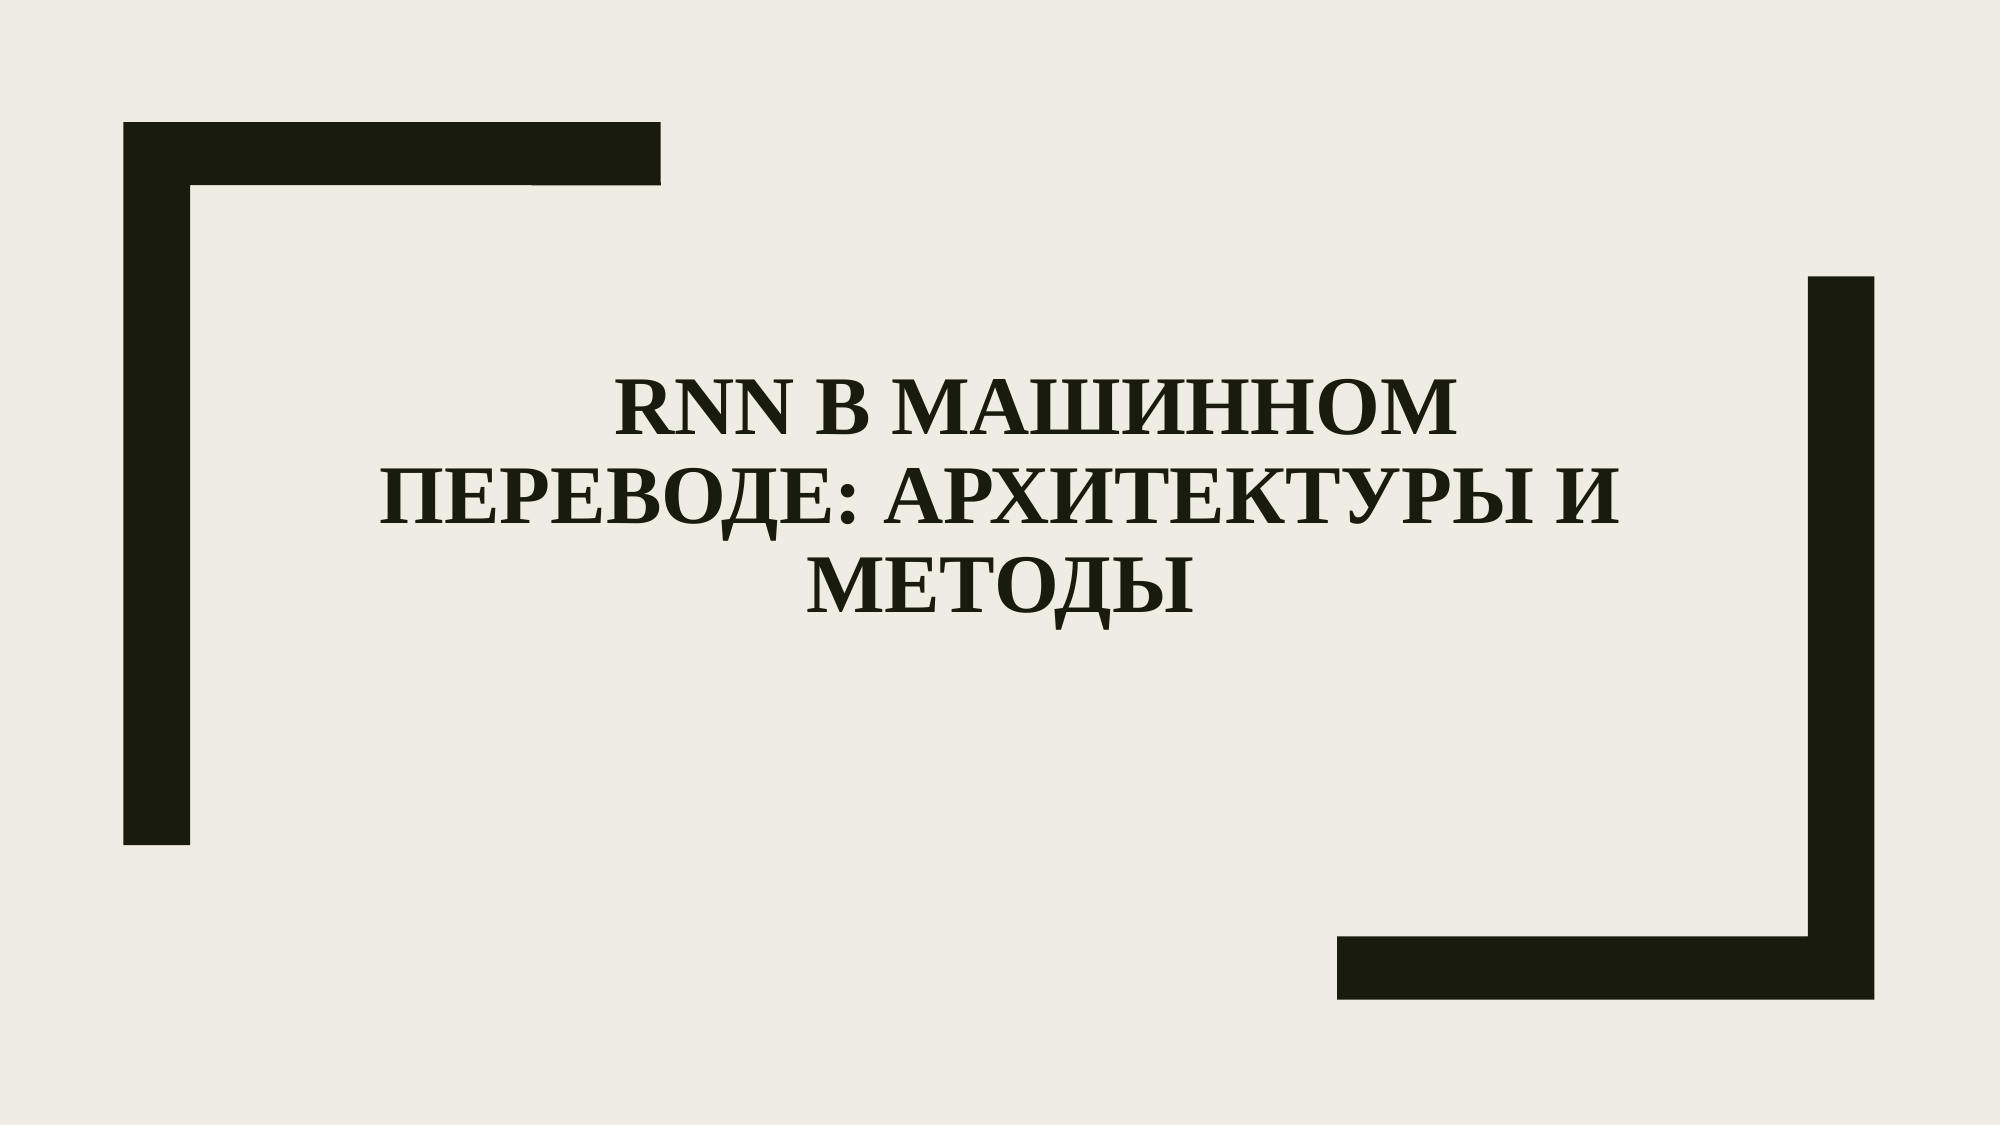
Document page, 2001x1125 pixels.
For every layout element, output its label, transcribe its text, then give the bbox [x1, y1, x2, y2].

title RNN В МАШИННОМ ПЕРЕВОДЕ: АРХИТЕКТУРЫ И МЕТОДЫ [314, 293, 1686, 638]
